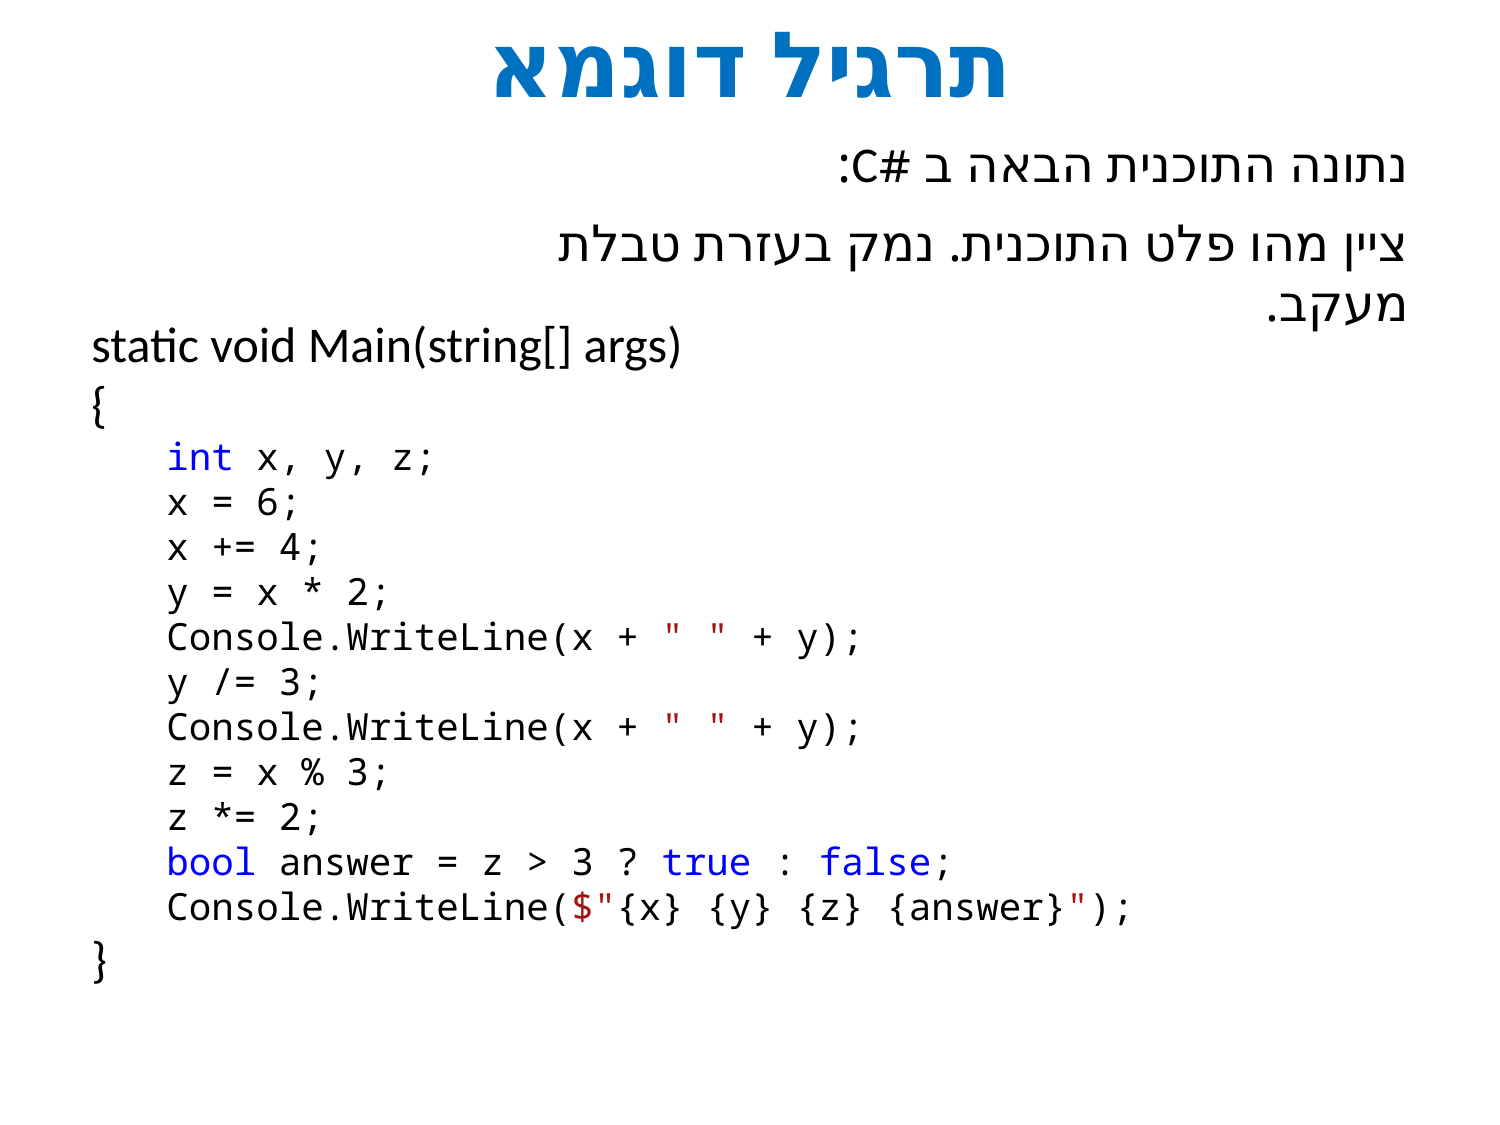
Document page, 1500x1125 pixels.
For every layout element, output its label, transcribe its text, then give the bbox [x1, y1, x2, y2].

text_box נתונה התוכנית הבאה ב #C: static void Main(string[] args) { int x, y, z; x = 6; x += 4; y = x * 2; Console.WriteLine(x + " " + y); y /= 3; Console.WriteLine(x + " " + y); z = x % 3; z *= 2; bool answer = z > 3 ? true : false; Console.WriteLine($"{x} {y} {z} {answer}"); } [76, 125, 1424, 996]
text_box תרגיל דוגמא [23, 0, 1477, 122]
text_box ציין מהו פלט התוכנית. נמק בעזרת טבלת מעקב. [450, 203, 1424, 339]
